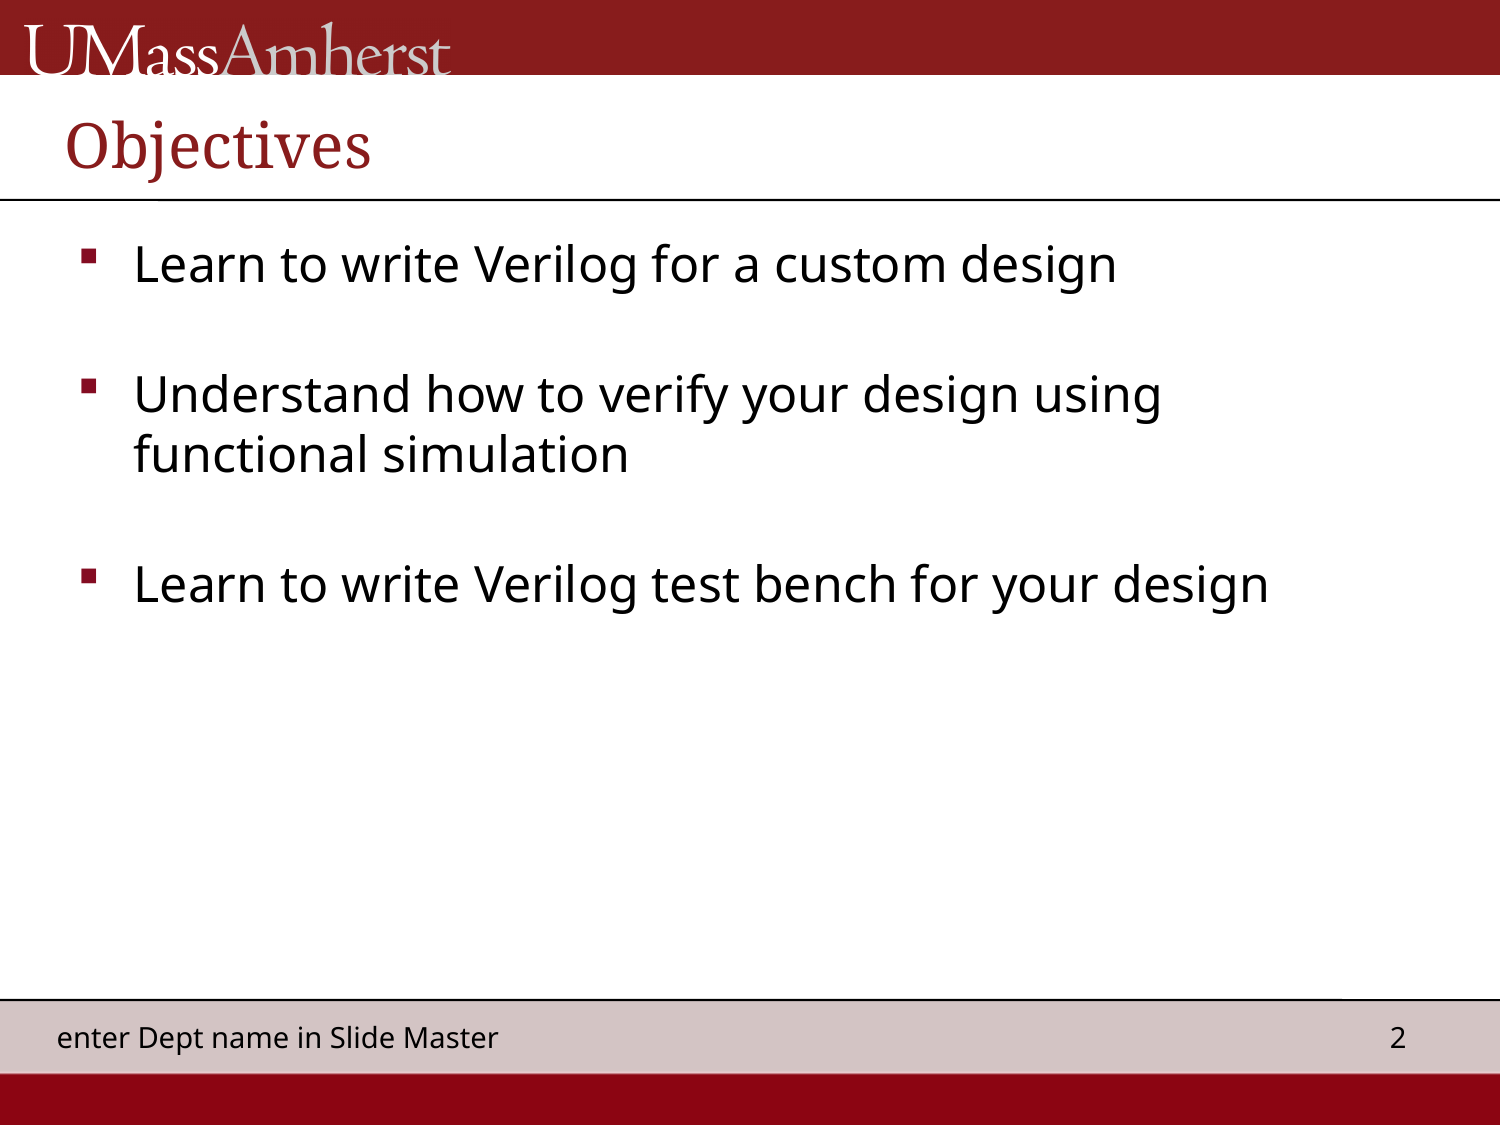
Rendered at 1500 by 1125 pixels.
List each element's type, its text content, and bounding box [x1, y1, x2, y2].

title Objectives [50, 99, 1500, 188]
picture [0, 0, 1500, 75]
list Learn to write Verilog for a custom design Understand how to verify your design using functional simulation Learn to write Verilog test bench for your design [62, 224, 1400, 963]
picture [0, 1002, 1500, 1125]
